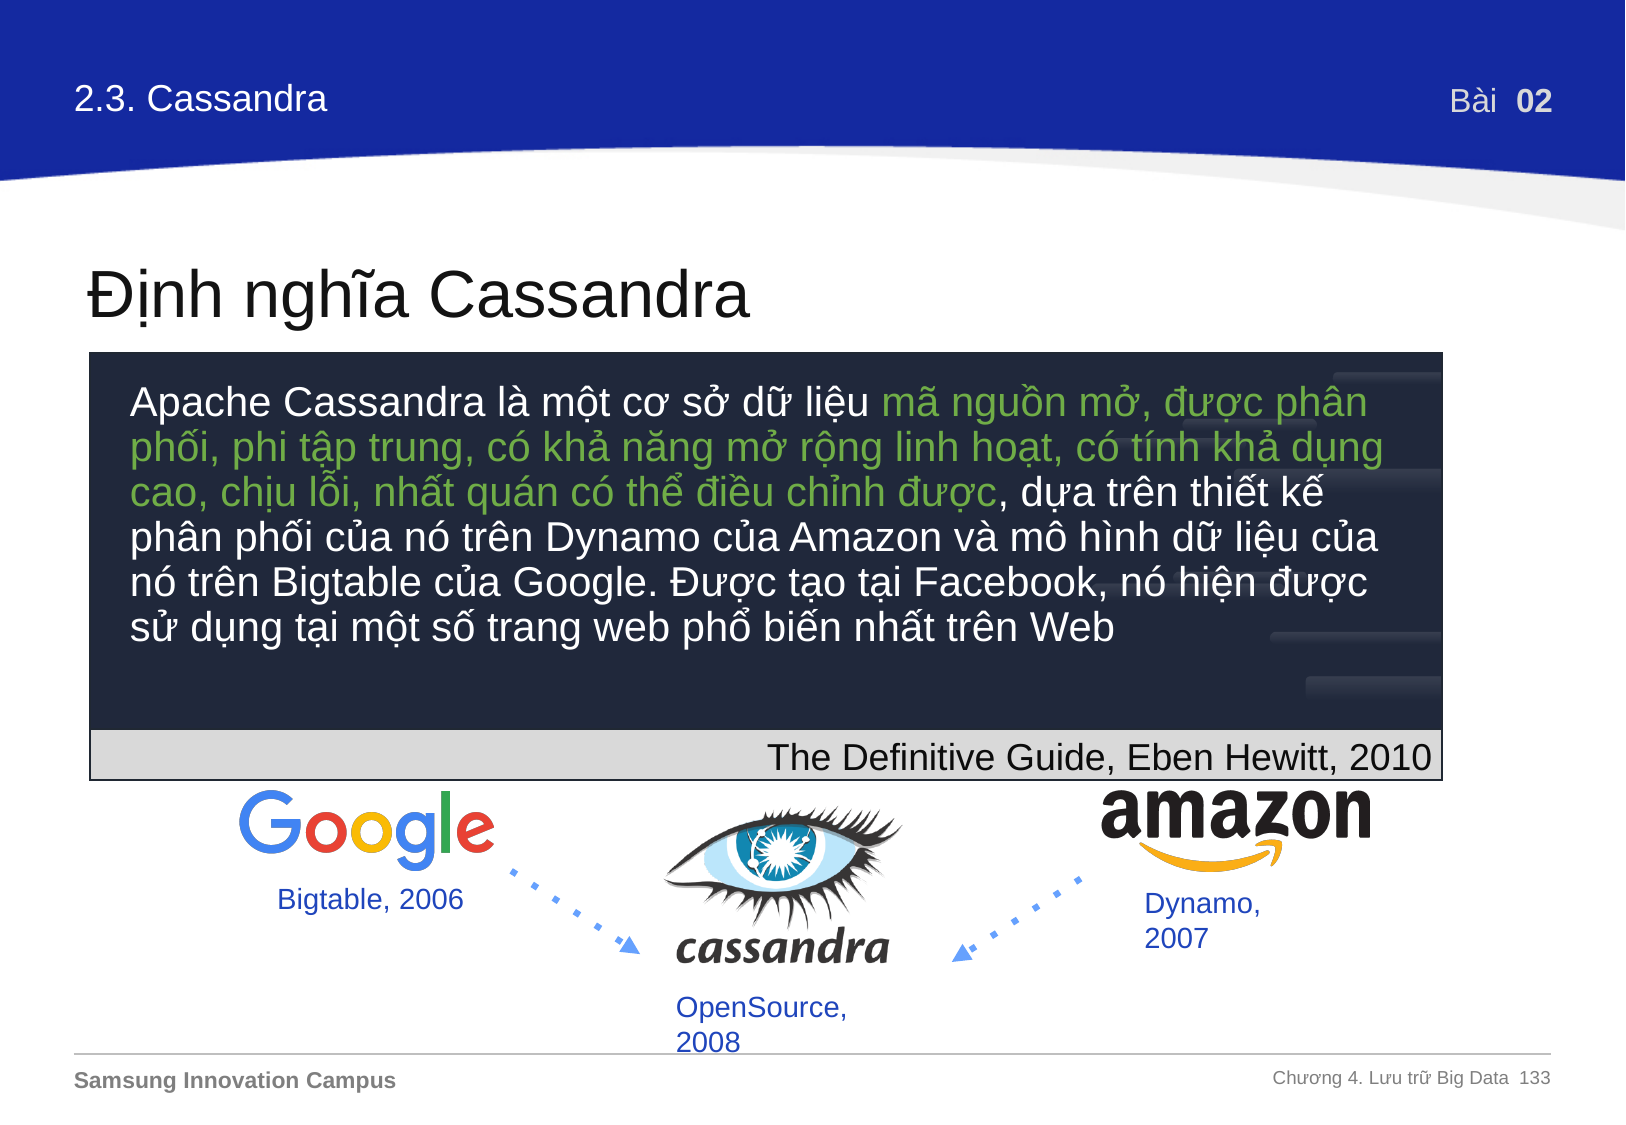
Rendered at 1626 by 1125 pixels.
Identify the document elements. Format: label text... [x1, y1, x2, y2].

picture [0, 0, 1625, 1125]
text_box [238, 790, 1370, 1032]
text_box Apache Cassandra là một cơ sở dữ liệu mã nguồn mở, được phân phối, phi tập trung, có khả năng mở rộng linh hoạt, có tính khả dụng cao, chịu lỗi, nhất quán có thể điều chỉnh được, dựa trên thiết kế phân phối của nó trên Dynamo của Amazon và mô hình dữ liệu của nó trên Bigtable của Google. Được tạo tại Facebook, nó hiện được sử dụng tại một số trang web phổ biến nhất trên Web [114, 373, 1433, 726]
list 2.3. Cassandra [73, 73, 980, 119]
text_box The Definitive Guide, Eben Hewitt, 2010 [751, 725, 1450, 780]
text_box [89, 353, 1443, 728]
list Bài 02 [1423, 79, 1554, 120]
list Định nghĩa Cassandra [87, 249, 1531, 331]
text_box [89, 728, 751, 780]
